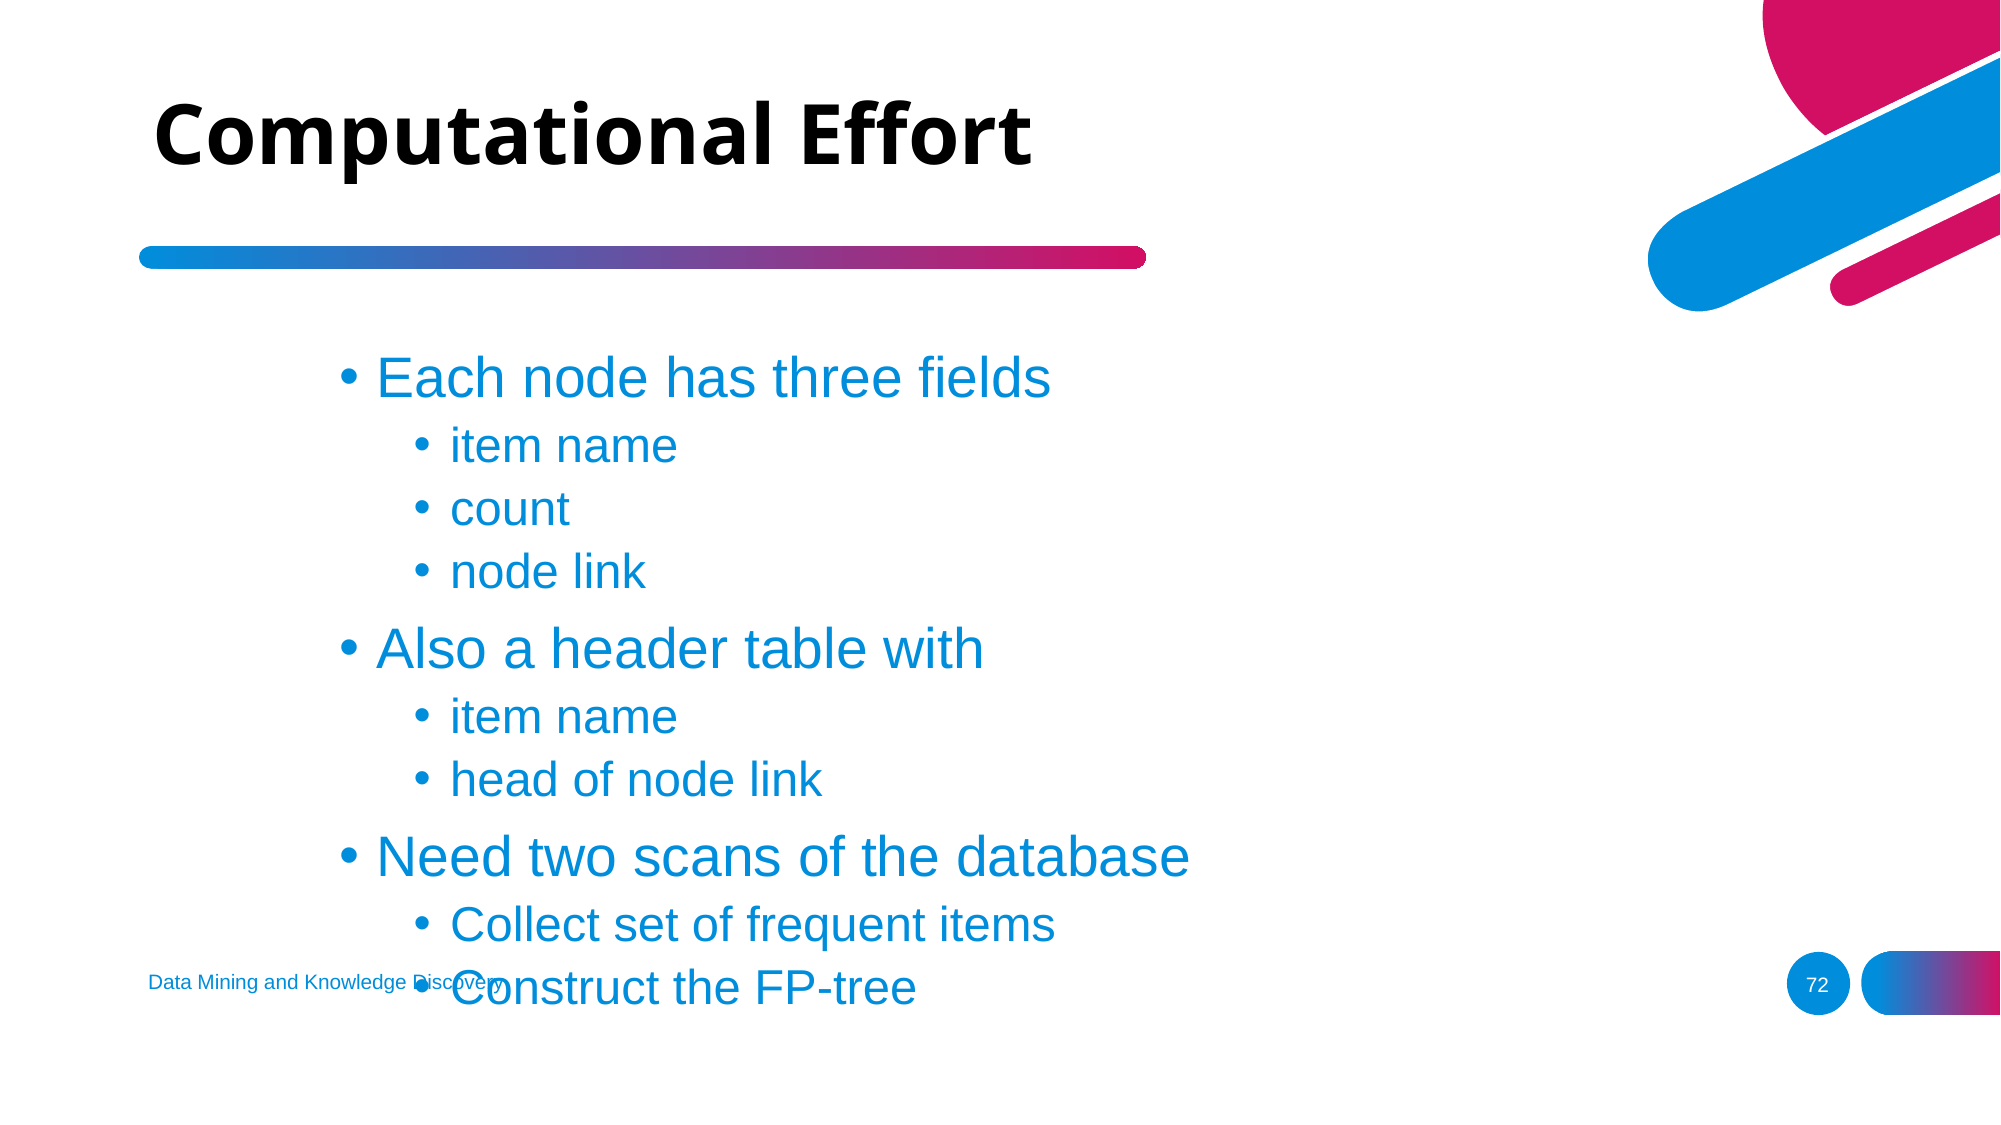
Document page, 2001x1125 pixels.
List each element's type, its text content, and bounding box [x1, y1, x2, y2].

slide_number 72 [1772, 954, 1863, 1015]
footer Data Mining and Knowledge Discovery [133, 951, 324, 1011]
list Each node has three fields item name count node link Also a header table with item name head of node link Need two scans of the database Collect set of frequent items Construct the FP-tree [324, 340, 1667, 1025]
title Computational Effort [137, 59, 1623, 215]
